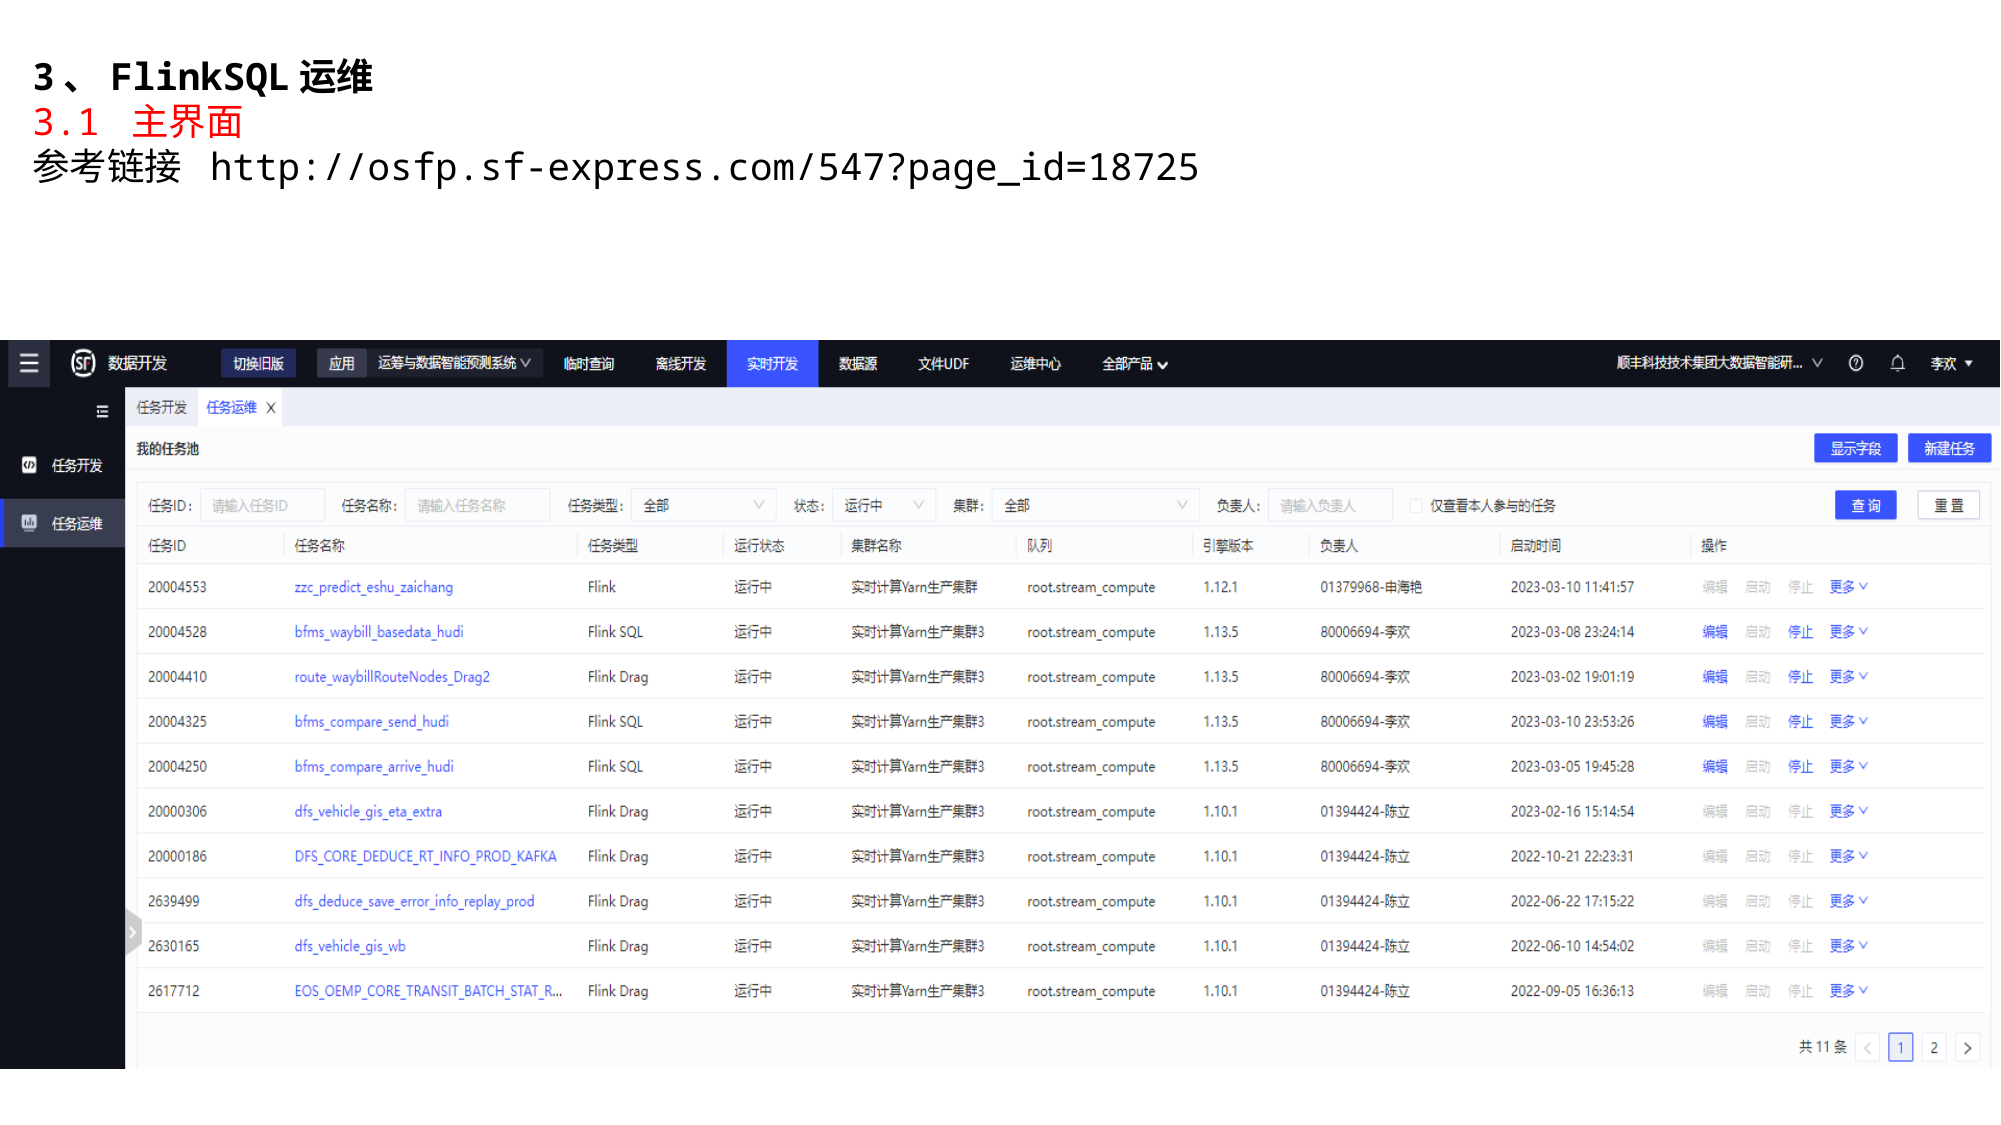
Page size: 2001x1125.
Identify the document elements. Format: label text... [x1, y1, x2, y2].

text_box 3、FlinkSQL运维 3.1 主界面 参考链接 http://osfp.sf-express.com/547?page_id=18725 [17, 45, 1921, 340]
picture [0, 340, 2000, 1069]
